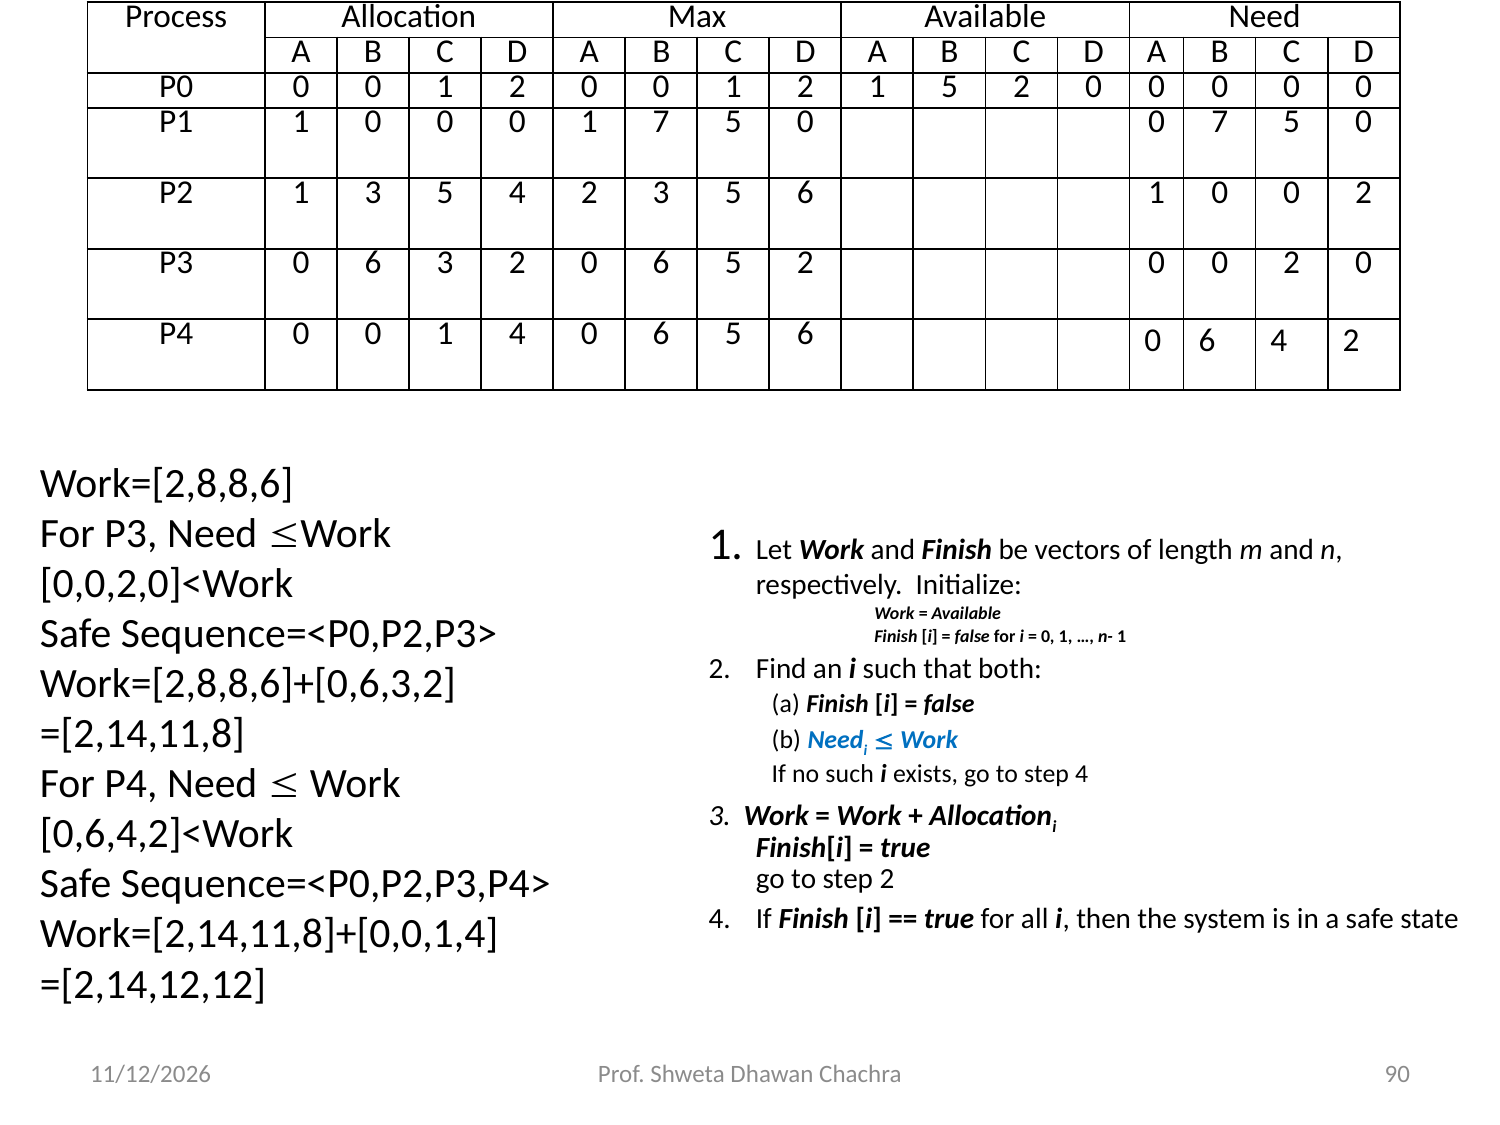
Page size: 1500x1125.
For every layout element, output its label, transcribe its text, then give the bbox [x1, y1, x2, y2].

table_cell 1 [1130, 179, 1183, 248]
table_cell [986, 109, 1057, 177]
table_cell [842, 250, 912, 318]
table_cell 7 [626, 109, 696, 177]
table_cell [1058, 179, 1129, 248]
table_cell [986, 320, 1057, 389]
table_cell [842, 320, 912, 389]
table_cell 6 [770, 179, 840, 248]
table_cell 6 [338, 250, 408, 318]
table_cell 5 [698, 109, 768, 177]
table_cell C [410, 38, 480, 72]
title Work=[2,8,8,6] For P3, Need Work [0,0,2,0]<Work Safe Sequence=<P0,P2,P3> Work=[2,8,8,6]+[0,6,3,2] =[2,14,11,8] For P4, Need  Work [0,6,4,2]<Work Safe Sequence=<P0,P2,P3,P4> Work=[2,14,11,8]+[0,0,1,4] =[2,14,12,12] [24, 687, 663, 875]
table_cell P0 [88, 74, 264, 107]
table_cell 3 [338, 179, 408, 248]
table_cell 7 [1184, 109, 1255, 177]
table_cell 2 [482, 250, 552, 318]
table_cell 5 [914, 74, 985, 107]
table_cell 4 [1256, 320, 1327, 389]
table_cell P4 [88, 320, 264, 389]
table_cell 0 [554, 320, 624, 389]
table_cell 5 [698, 179, 768, 248]
table_cell 0 [1184, 179, 1255, 248]
table_cell [1058, 320, 1129, 389]
table_cell [914, 250, 985, 318]
table_cell P1 [88, 109, 264, 177]
table_cell 5 [1256, 109, 1327, 177]
table_cell 6 [1184, 320, 1255, 389]
table_cell [842, 109, 912, 177]
table_cell A [266, 38, 336, 72]
table_cell 0 [266, 250, 336, 318]
table_cell C [698, 38, 768, 72]
table_cell [986, 179, 1057, 248]
table_cell 0 [1130, 74, 1183, 107]
table_cell 0 [1184, 250, 1255, 318]
table_cell B [338, 38, 408, 72]
table_cell 0 [770, 109, 840, 177]
table_cell 6 [626, 320, 696, 389]
table_cell 2 [770, 74, 840, 107]
table_cell 0 [410, 109, 480, 177]
table_cell [914, 320, 985, 389]
table_cell 1 [698, 74, 768, 107]
footer Prof. Shweta Dhawan Chachra [512, 1042, 988, 1103]
table_cell D [482, 38, 552, 72]
table_cell [842, 179, 912, 248]
table_cell 0 [554, 250, 624, 318]
table_cell 1 [554, 109, 624, 177]
table_cell B [626, 38, 696, 72]
table_cell 0 [266, 74, 336, 107]
table_cell 0 [626, 74, 696, 107]
table_cell 0 [1256, 74, 1327, 107]
table_cell [914, 179, 985, 248]
table_cell 0 [1256, 179, 1327, 248]
table_cell 4 [482, 179, 552, 248]
table_cell A [1130, 38, 1183, 72]
table_cell 2 [1329, 179, 1399, 248]
table_header Process [88, 3, 264, 72]
table_cell [1058, 109, 1129, 177]
table_cell 1 [266, 109, 336, 177]
table_cell 5 [698, 250, 768, 318]
table_cell 1 [842, 74, 912, 107]
slide_number 90 [1074, 1042, 1425, 1103]
table_cell 6 [770, 320, 840, 389]
table_cell D [1329, 38, 1399, 72]
table_cell 2 [986, 74, 1057, 107]
table_cell 0 [266, 320, 336, 389]
table_cell D [1058, 38, 1129, 72]
table_cell C [986, 38, 1057, 72]
table_cell P2 [88, 179, 264, 248]
table_cell 0 [338, 320, 408, 389]
table_cell 0 [1329, 74, 1399, 107]
table_cell [986, 250, 1057, 318]
table_cell 0 [1184, 74, 1255, 107]
table_cell A [842, 38, 912, 72]
table_cell 1 [266, 179, 336, 248]
table_cell [1058, 250, 1129, 318]
table_cell 3 [626, 179, 696, 248]
table_header Max [554, 3, 840, 37]
table_cell P3 [88, 250, 264, 318]
table_cell 0 [554, 74, 624, 107]
table_cell D [770, 38, 840, 72]
table_header Available [842, 3, 1129, 37]
table_cell 0 [1130, 250, 1183, 318]
table_cell 2 [770, 250, 840, 318]
table_cell 4 [482, 320, 552, 389]
table_cell 0 [338, 74, 408, 107]
table_cell 1 [410, 74, 480, 107]
table_cell 0 [1329, 250, 1399, 318]
table_cell B [914, 38, 985, 72]
table_cell 3 [410, 250, 480, 318]
table_cell 5 [698, 320, 768, 389]
table_cell 2 [554, 179, 624, 248]
table_cell 2 [1256, 250, 1327, 318]
table_cell 2 [1329, 320, 1399, 389]
table_cell 0 [1058, 74, 1129, 107]
table_cell [914, 109, 985, 177]
table_cell 0 [1329, 109, 1399, 177]
table_cell 0 [482, 109, 552, 177]
table_cell 6 [626, 250, 696, 318]
table_cell 5 [410, 179, 480, 248]
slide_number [75, 1042, 425, 1103]
table_cell B [1184, 38, 1255, 72]
text_box 1. Let Work and Finish be vectors of length m and n, respectively. Initialize: Work = Available Finish [i] = false for i = 0, 1, …, n- 1 2. Find an i such that both: (a) Finish [i] = false (b) Needi  Work If no such i exists, go to step 4 3. Work = Work + Allocationi Finish[i] = true go to step 2 4. If Finish [i] == true for all i, then the system is in a safe state [693, 512, 1477, 974]
table_cell 1 [410, 320, 480, 389]
table_cell A [554, 38, 624, 72]
table_cell 0 [1130, 320, 1183, 389]
table_cell 0 [338, 109, 408, 177]
table_cell C [1256, 38, 1327, 72]
table_header Allocation [266, 3, 552, 37]
text_box [809, 348, 841, 454]
table_header Need [1130, 3, 1399, 37]
table_cell 2 [482, 74, 552, 107]
table_cell 0 [1130, 109, 1183, 177]
